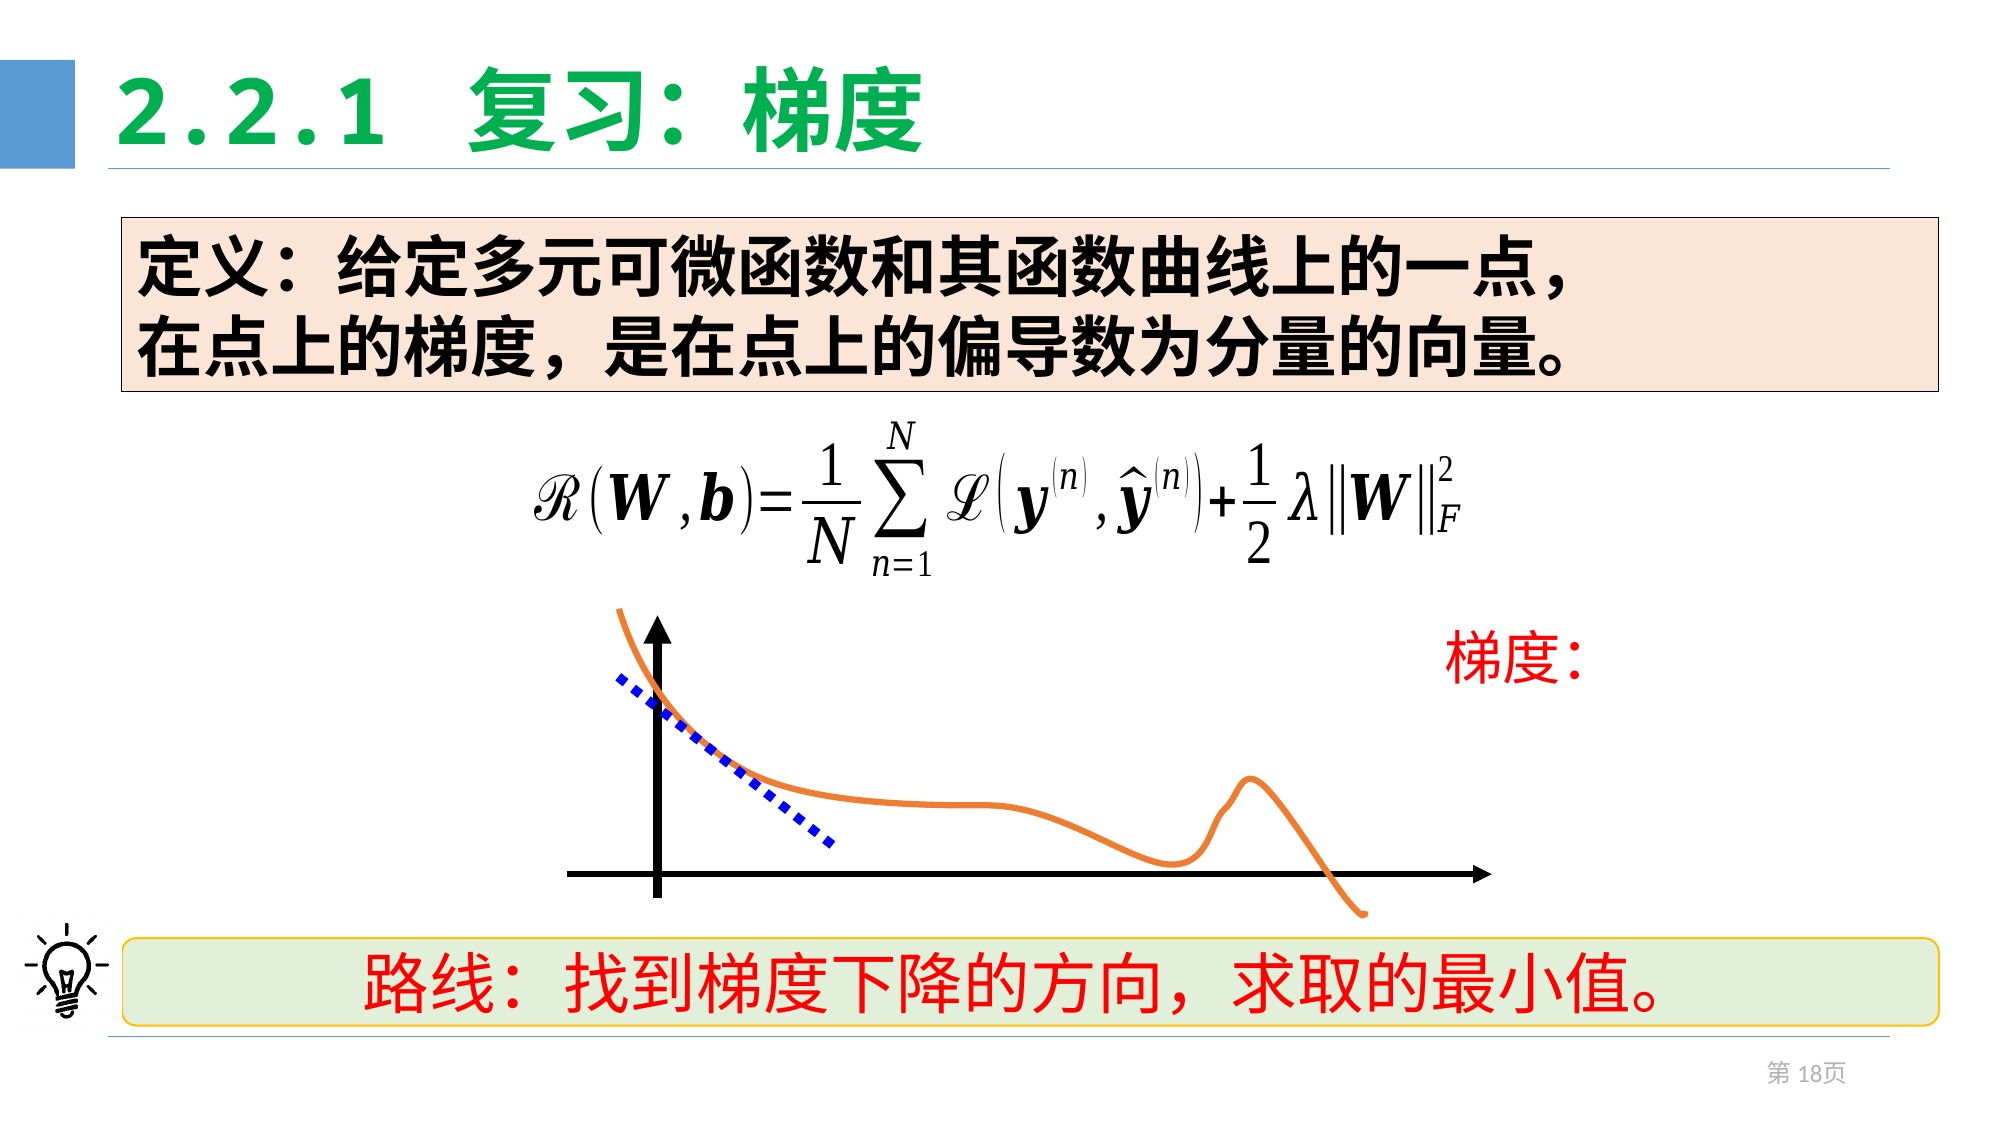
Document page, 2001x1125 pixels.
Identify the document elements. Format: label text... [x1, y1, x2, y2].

title 2.2.1 复习：梯度 [99, 6, 1959, 224]
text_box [566, 608, 1492, 916]
slide_number 第18页 [1412, 1042, 1863, 1103]
picture [11, 915, 122, 1026]
